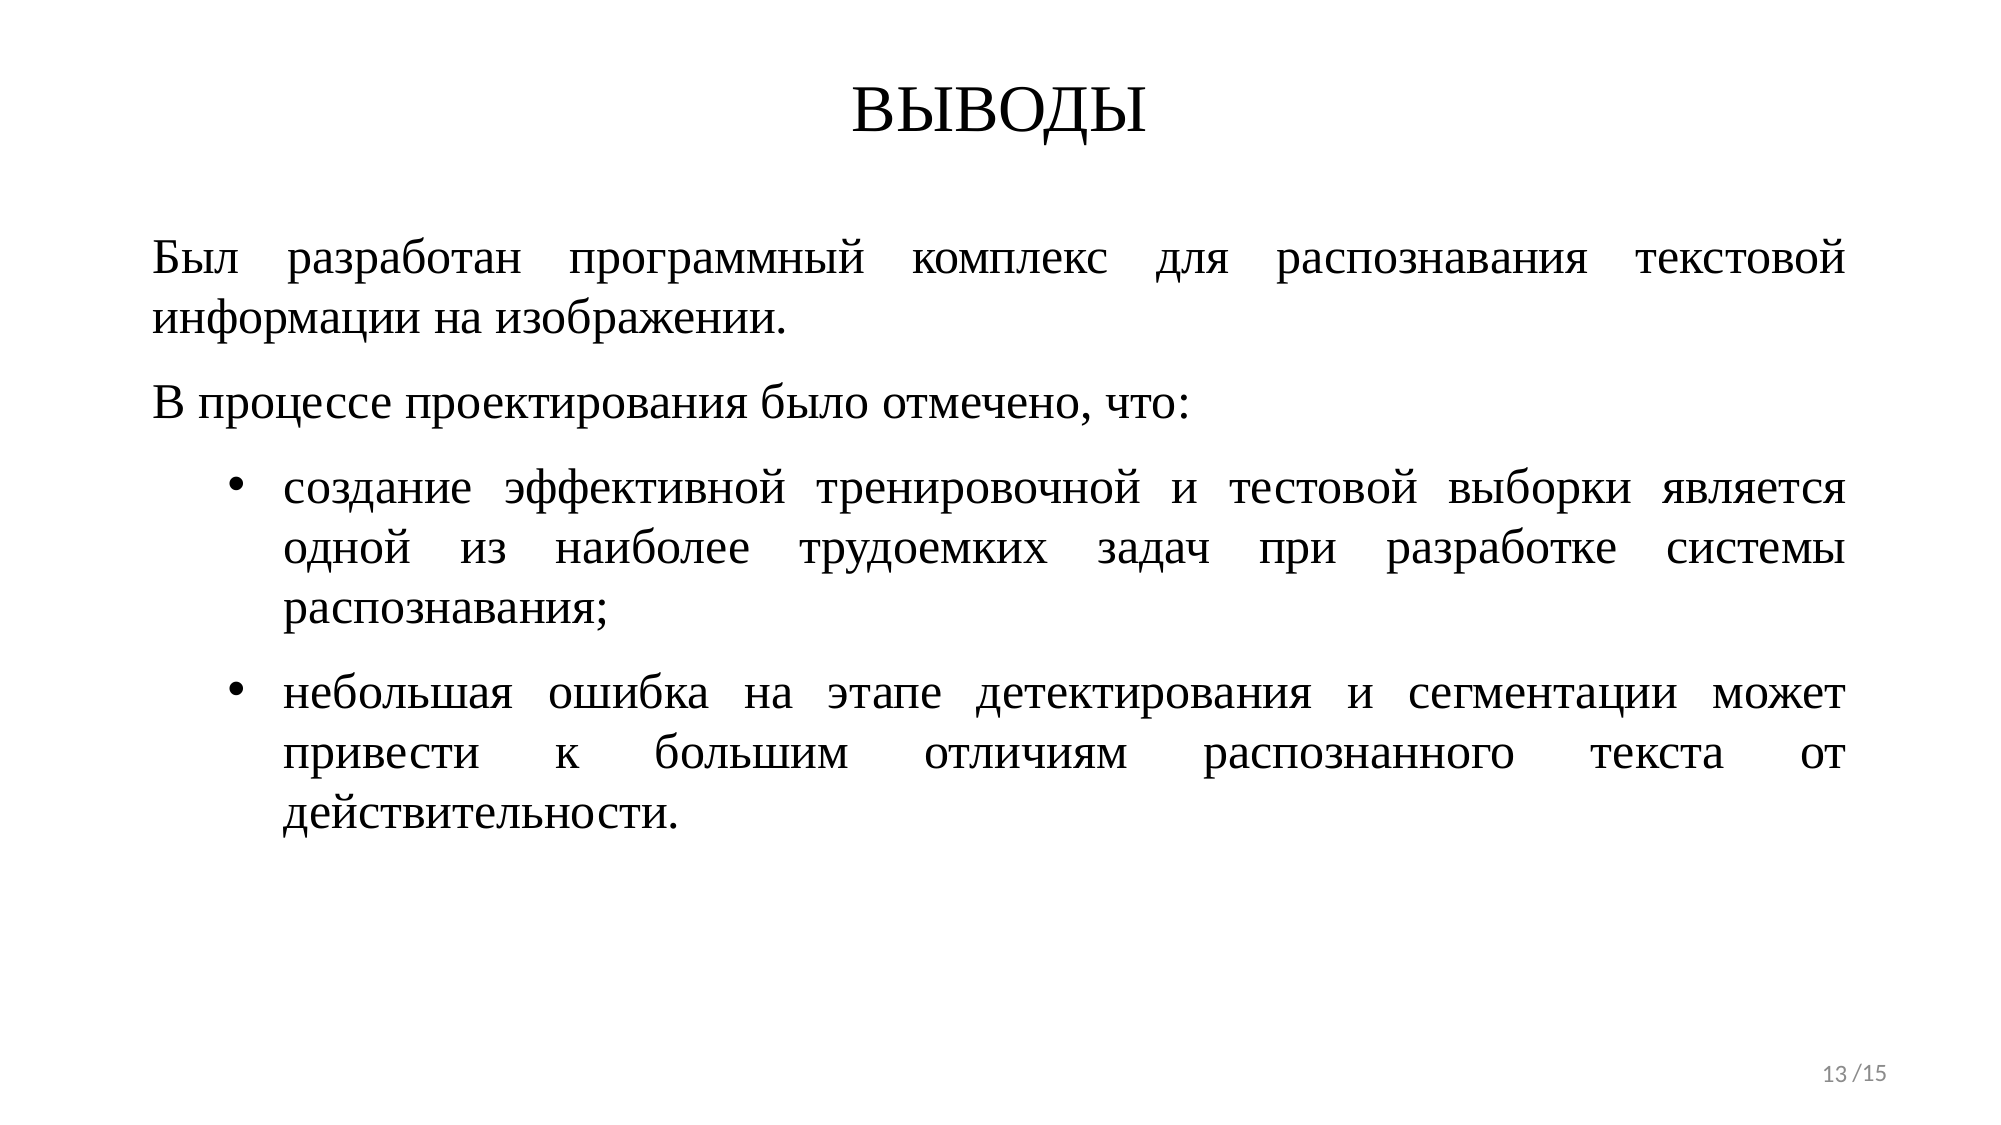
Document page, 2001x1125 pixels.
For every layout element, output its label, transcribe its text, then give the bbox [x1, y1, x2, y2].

footer /15 [662, 1039, 1903, 1105]
text_box ВЫВОДЫ [837, 57, 1163, 152]
text_box Был разработан программный комплекс для распознавания текстовой информации на изображении. В процессе проектирования было отмечено, что: создание эффективной тренировочной и тестовой выборки является одной из наиболее трудоемких задач при разработке системы распознавания; небольшая ошибка на этапе детектирования и сегментации может привести к большим отличиям распознанного текста от действительности. [138, 216, 1862, 846]
